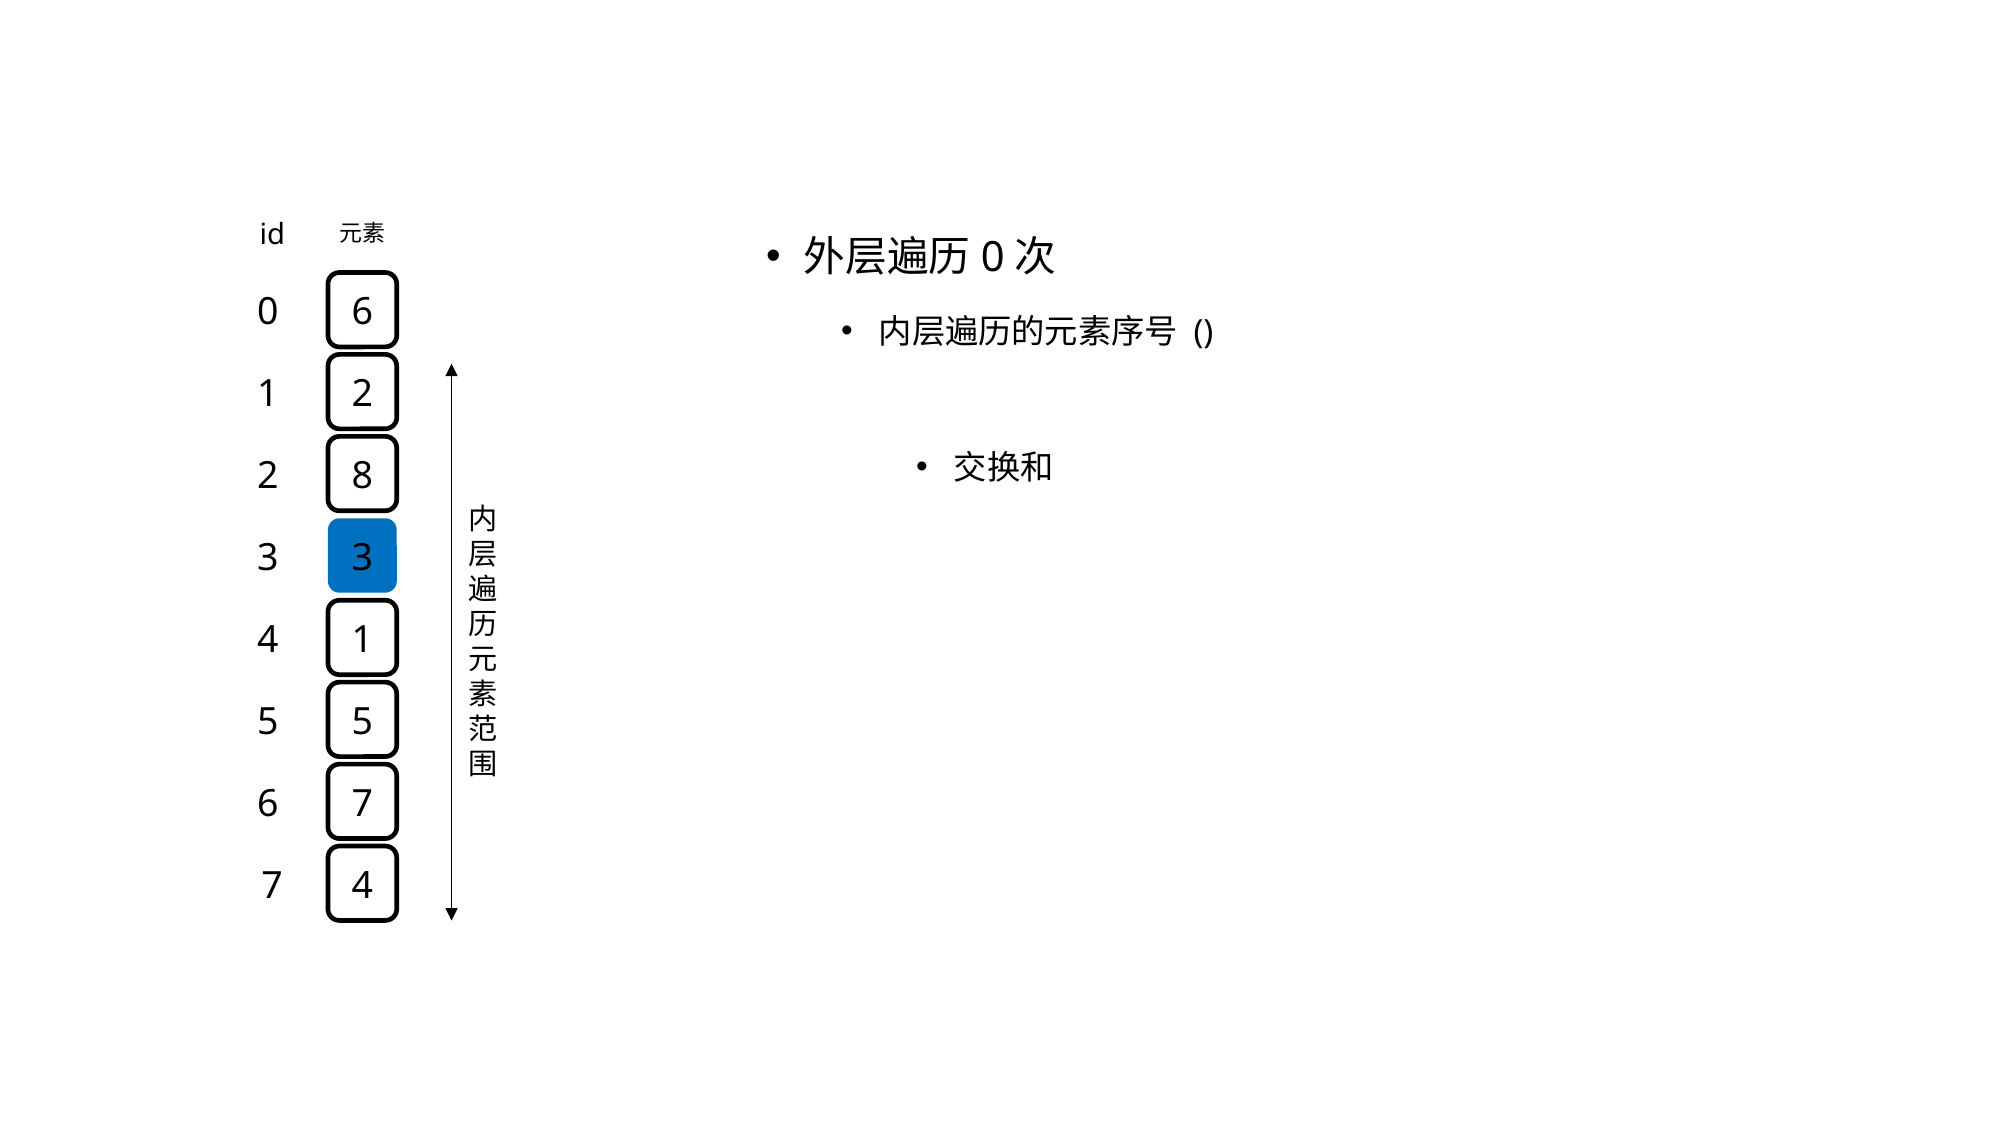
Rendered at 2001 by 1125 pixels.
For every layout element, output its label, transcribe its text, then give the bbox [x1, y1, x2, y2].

text_box 0 [239, 281, 296, 339]
text_box 1 [239, 363, 296, 421]
text_box 7 [326, 763, 398, 840]
text_box 7 [244, 854, 301, 912]
text_box 4 [239, 609, 296, 666]
text_box 3 [239, 527, 296, 584]
text_box 2 [239, 445, 296, 502]
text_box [451, 363, 507, 921]
text_box 6 [239, 772, 296, 830]
text_box 5 [239, 690, 296, 748]
text_box 1 [326, 599, 398, 676]
text_box id [244, 203, 301, 261]
text_box 8 [326, 435, 398, 512]
text_box 5 [326, 681, 398, 758]
text_box 4 [326, 844, 398, 922]
text_box 6 [326, 271, 398, 348]
text_box 元素 [315, 208, 409, 257]
text_box 3 [326, 517, 398, 594]
text_box 2 [326, 353, 398, 430]
